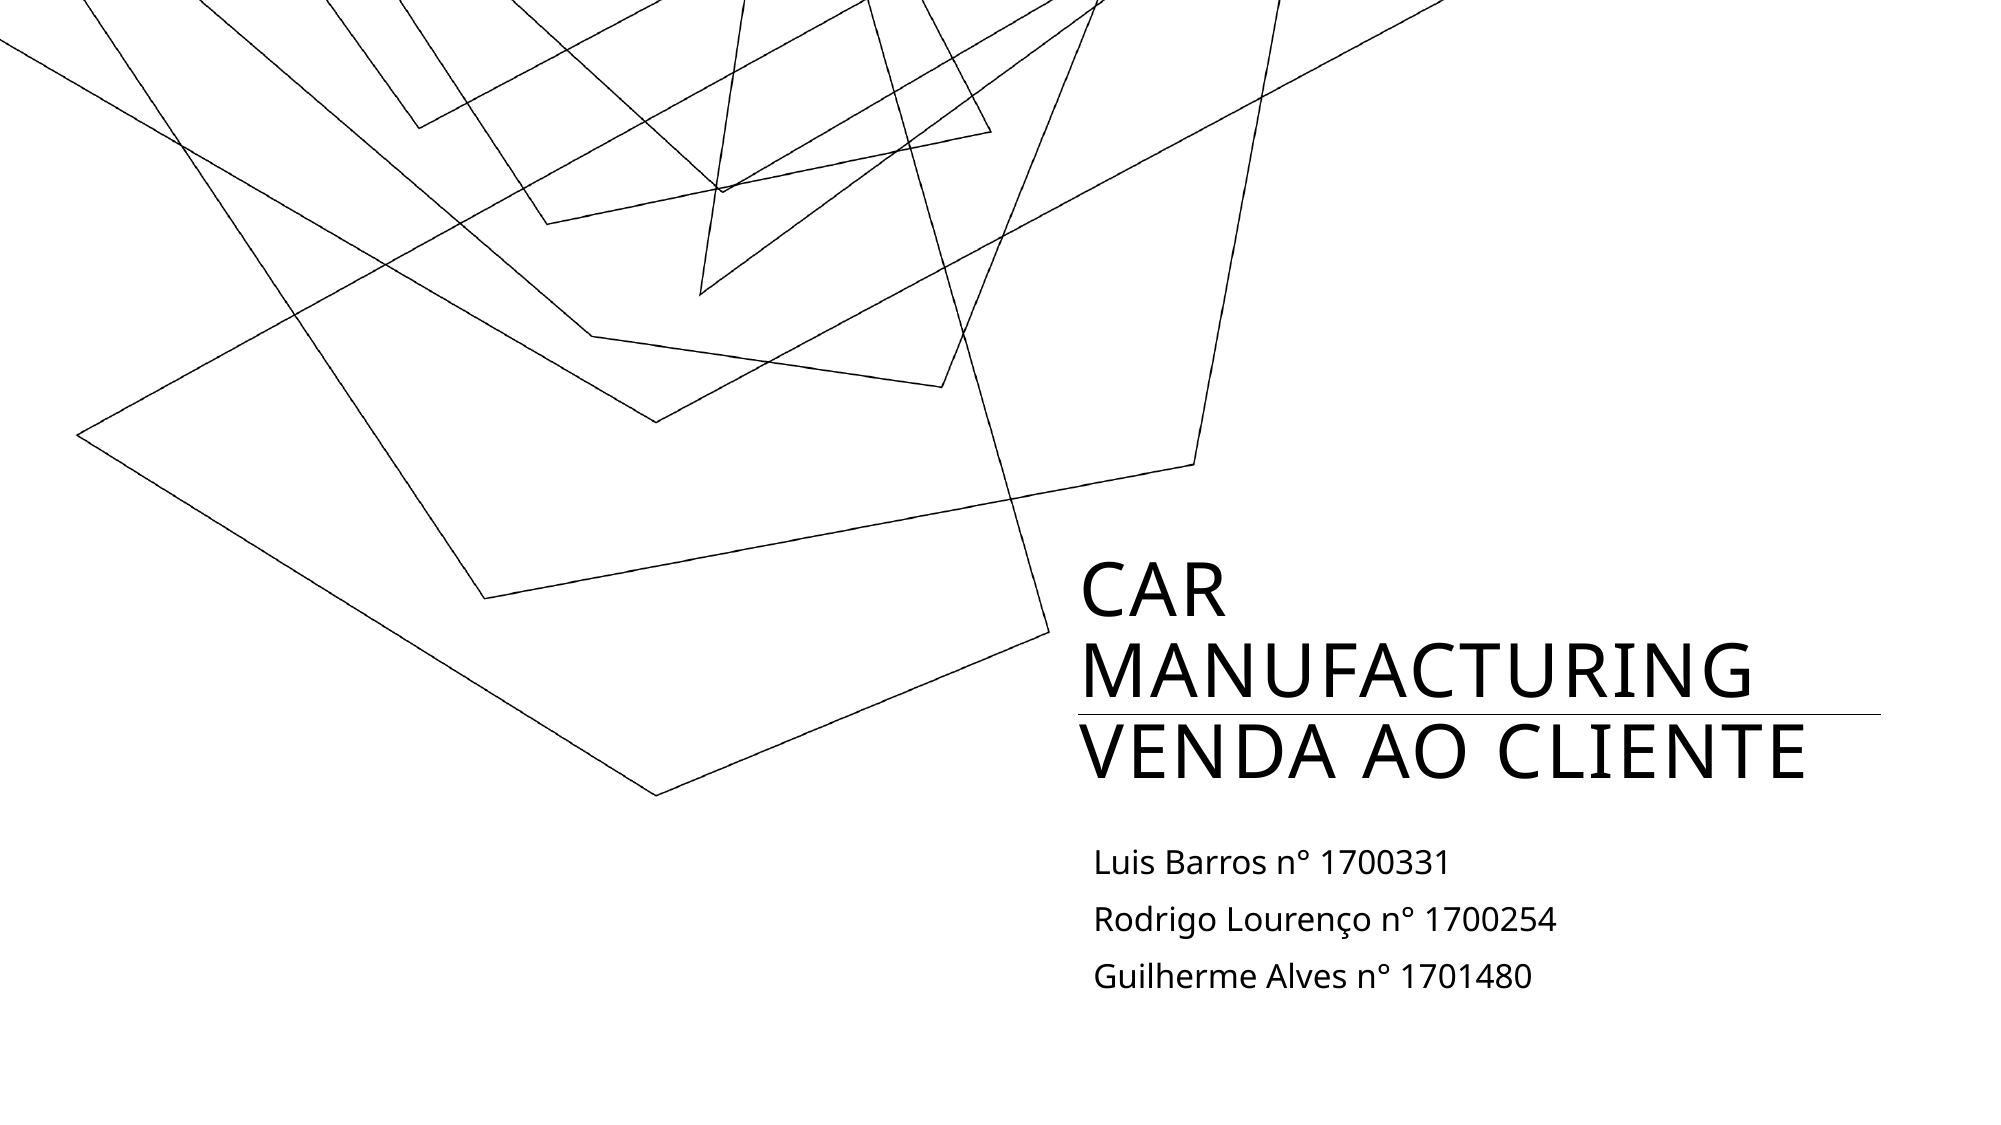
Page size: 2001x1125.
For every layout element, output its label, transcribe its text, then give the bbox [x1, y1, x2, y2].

text_box [205, 696, 1000, 801]
title Car manufactUring Venda ao cliente [1064, 631, 1931, 884]
subtitle Luis Barros n° 1700331 Rodrigo Lourenço n° 1700254 Guilherme Alves n° 1701480 [1078, 838, 1889, 1009]
picture [0, 0, 1557, 830]
